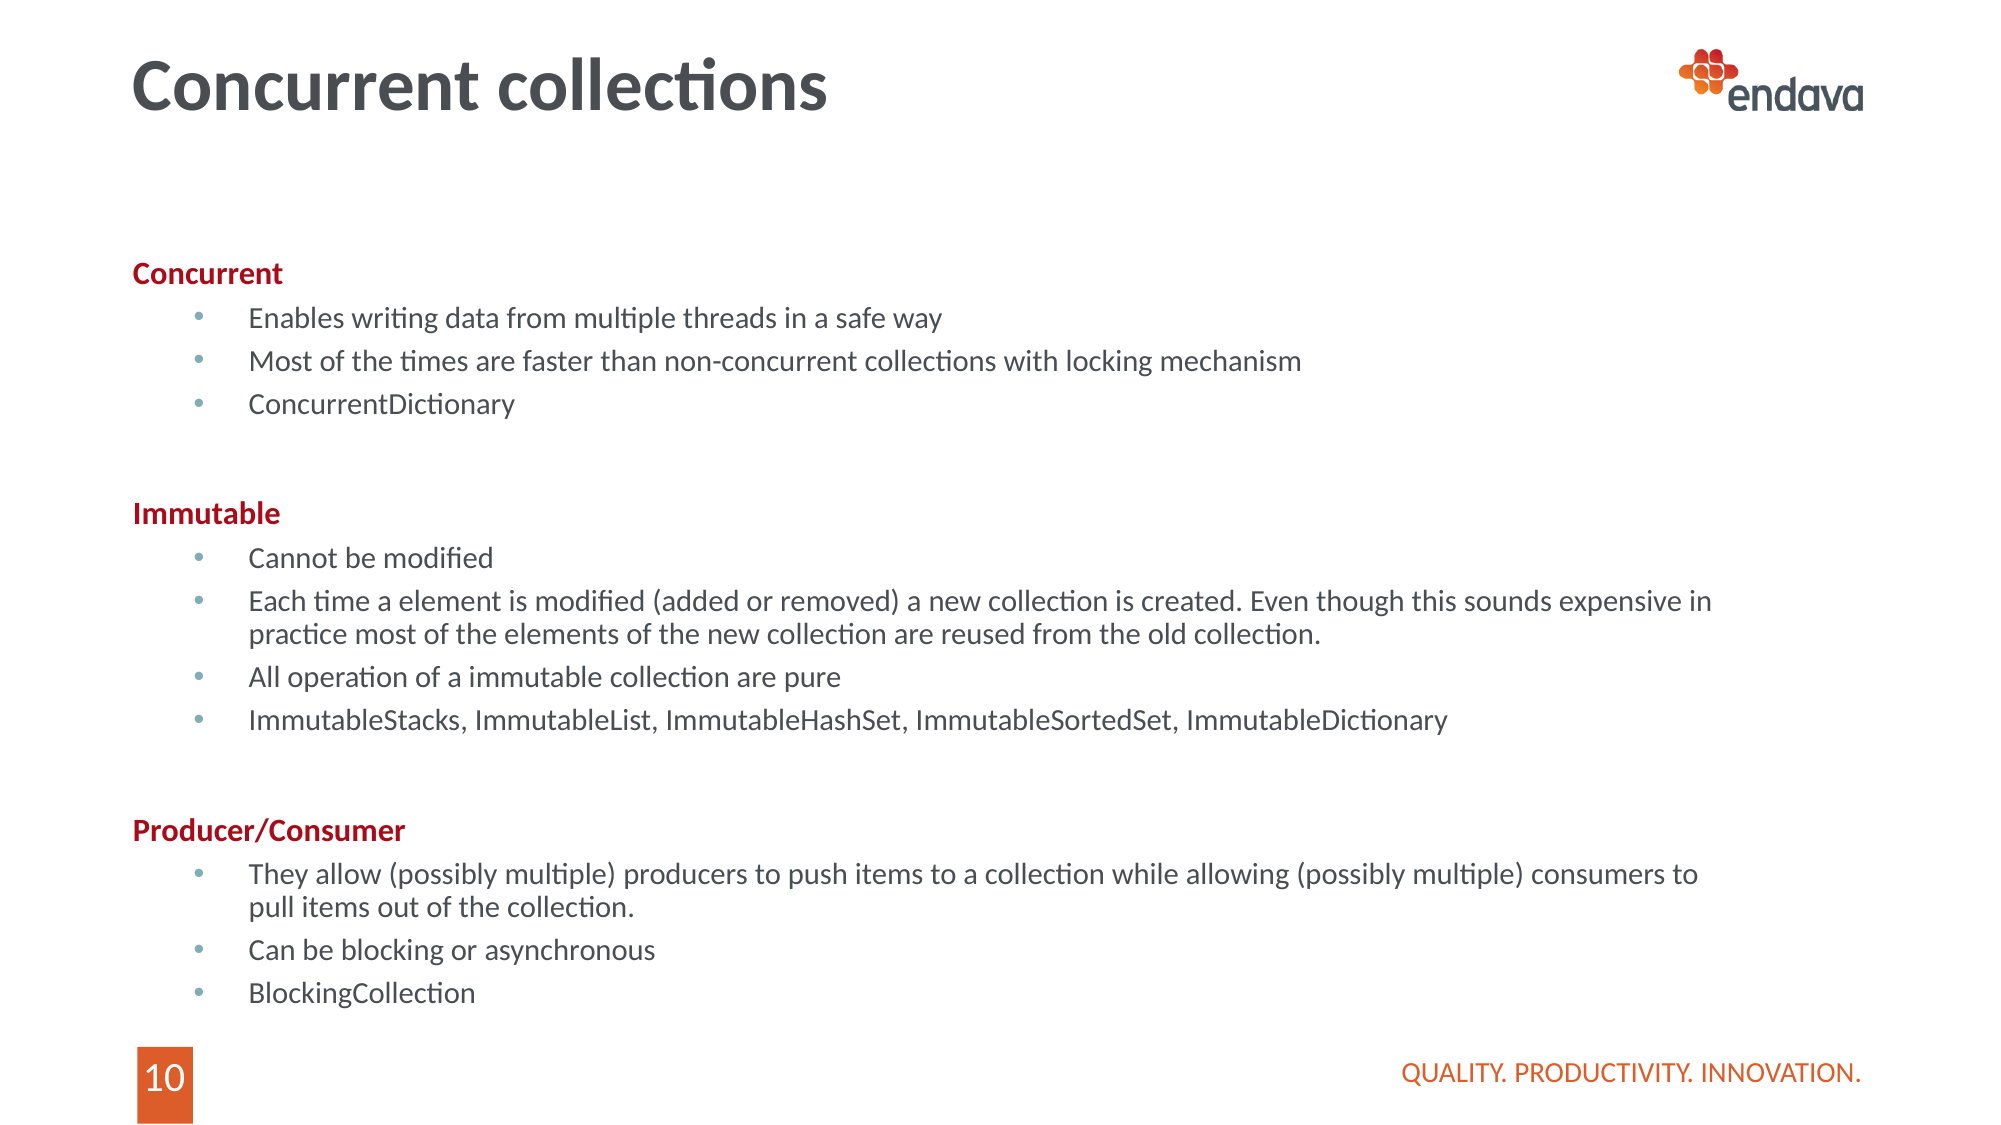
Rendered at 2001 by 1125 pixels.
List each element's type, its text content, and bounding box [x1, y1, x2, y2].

slide_number QUALITY. PRODUCTIVITY. INNOVATION. [1252, 1040, 1863, 1101]
picture [1679, 49, 1863, 111]
list Concurrent Enables writing data from multiple threads in a safe way Most of the times are faster than non-concurrent collections with locking mechanism ConcurrentDictionary Immutable Cannot be modified Each time a element is modified (added or removed) a new collection is created. Even though this sounds expensive in practice most of the elements of the new collection are reused from the old collection. All operation of a immutable collection are pure ImmutableStacks, ImmutableList, ImmutableHashSet, ImmutableSortedSet, ImmutableDictionary Producer/Consumer They allow (possibly multiple) producers to push items to a collection while allowing (possibly multiple) consumers to pull items out of the collection. Can be blocking or asynchronous BlockingCollection [132, 249, 1738, 1022]
title Concurrent collections [132, 38, 1530, 218]
